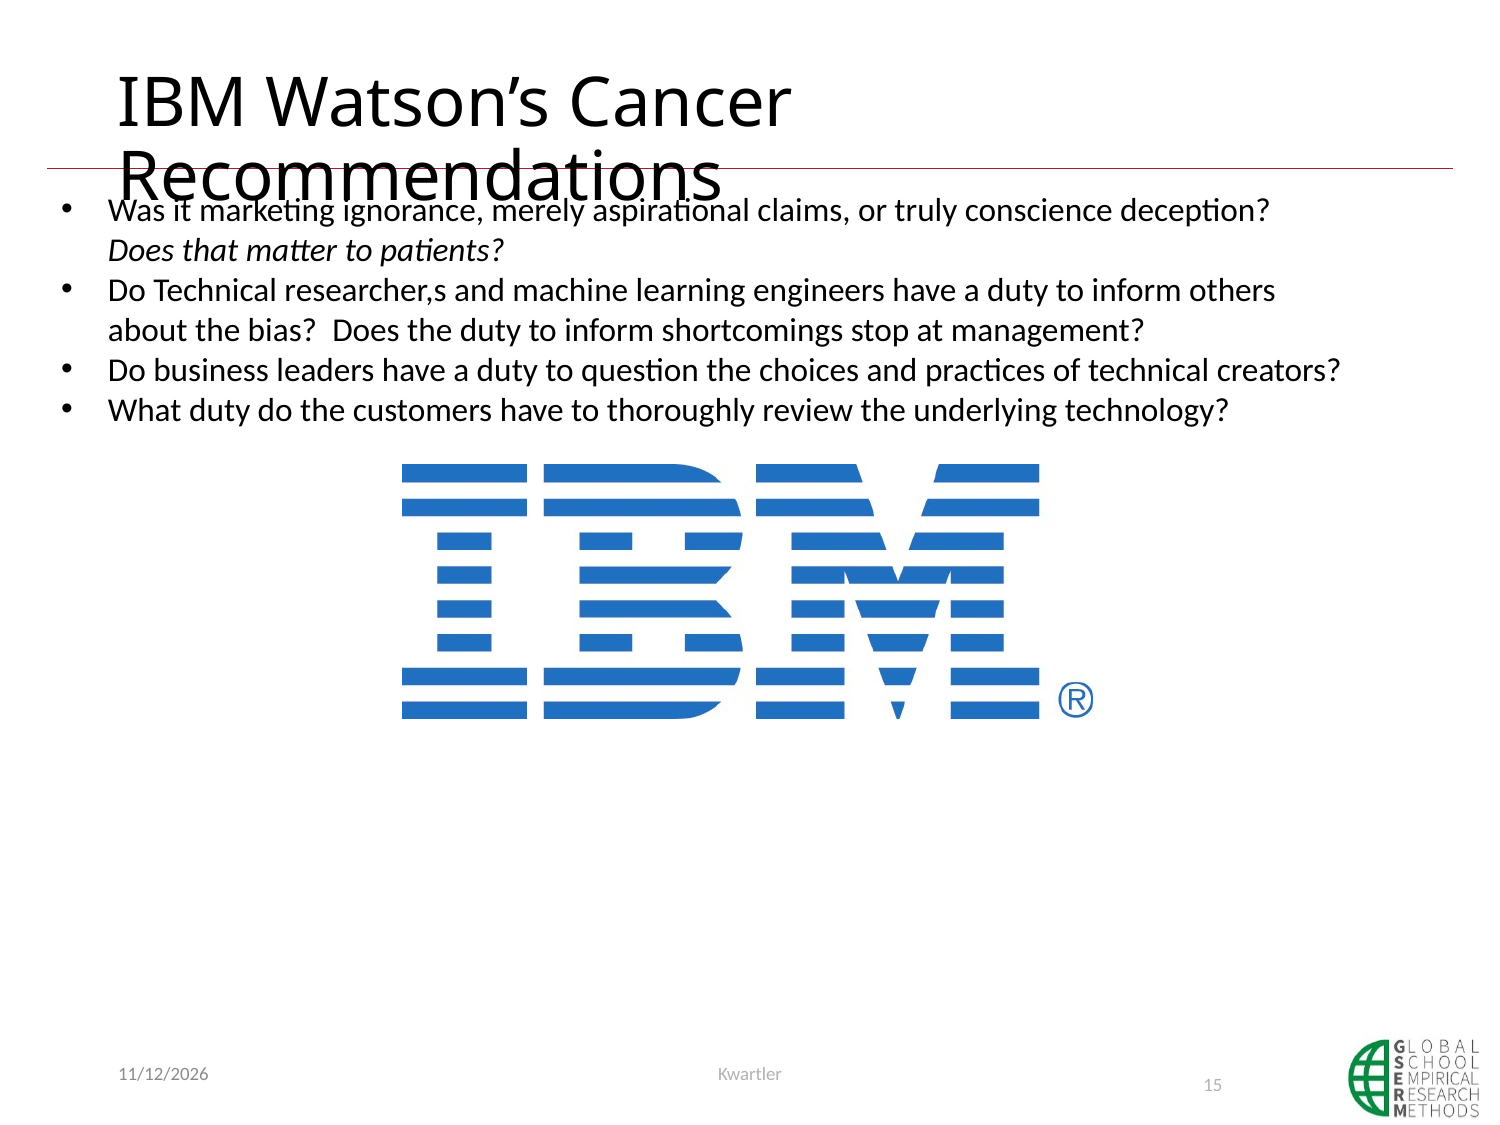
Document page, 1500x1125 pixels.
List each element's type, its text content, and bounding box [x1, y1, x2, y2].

slide_number 15 [1188, 1042, 1330, 1103]
footer Kwartler [496, 1042, 1004, 1103]
text_box Was it marketing ignorance, merely aspirational claims, or truly conscience deception? Does that matter to patients? Do Technical researcher,s and machine learning engineers have a duty to inform others about the bias? Does the duty to inform shortcomings stop at management? Do business leaders have a duty to question the choices and practices of technical creators? What duty do the customers have to thoroughly review the underlying technology? [45, 192, 1366, 424]
picture [402, 464, 1093, 719]
picture [1342, 1031, 1500, 1120]
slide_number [103, 1042, 441, 1103]
title IBM Watson’s Cancer Recommendations [103, 59, 1397, 157]
